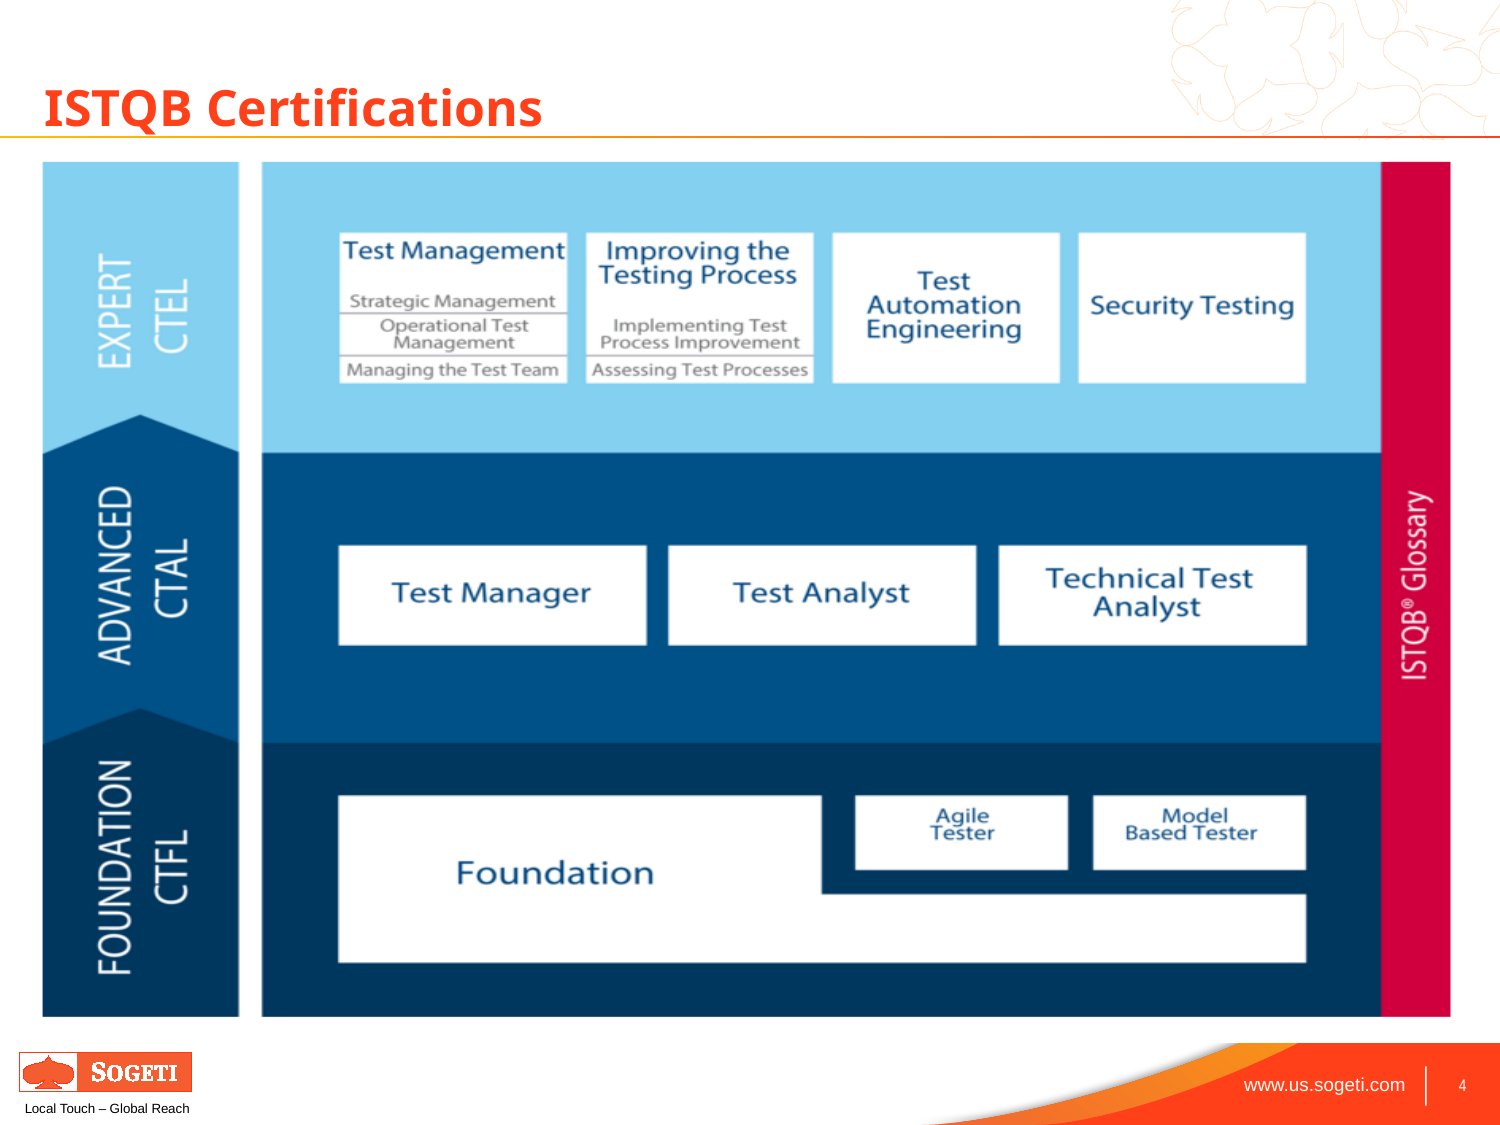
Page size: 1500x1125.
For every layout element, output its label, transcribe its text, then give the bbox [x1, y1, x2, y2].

title ISTQB Certifications [44, 0, 1469, 137]
picture [0, 139, 1500, 1043]
